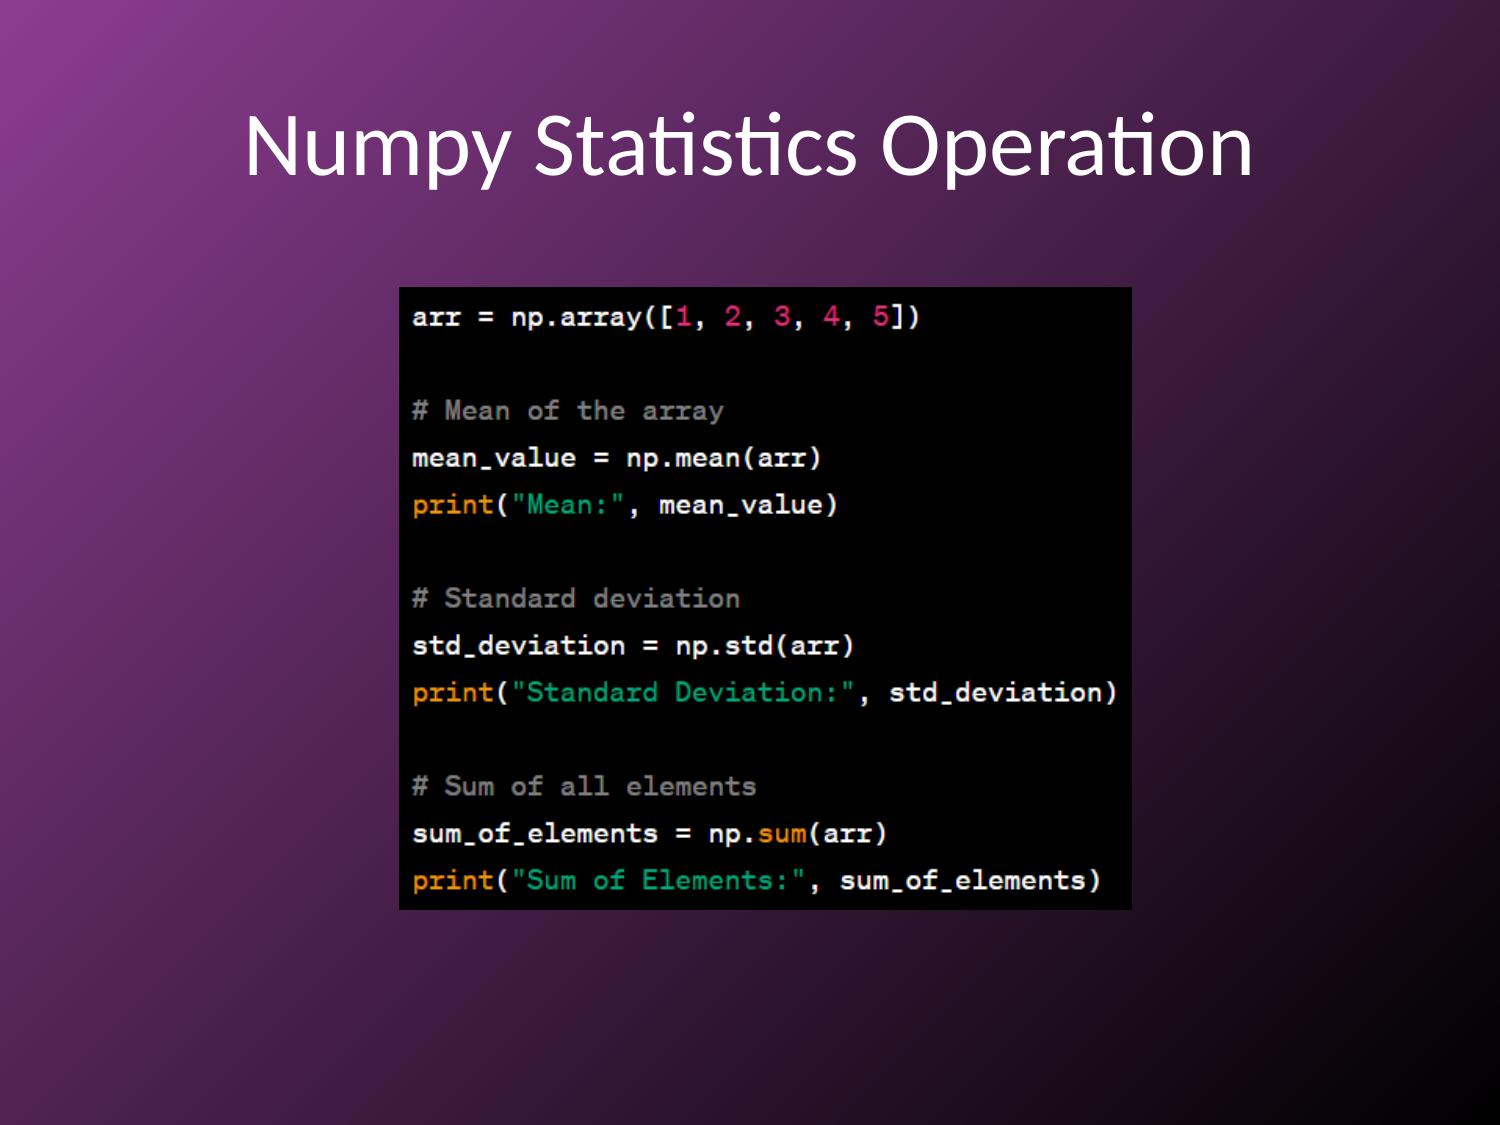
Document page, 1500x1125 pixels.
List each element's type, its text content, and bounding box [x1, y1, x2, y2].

title Numpy Statistics Operation [75, 45, 1425, 233]
picture [399, 287, 1132, 910]
